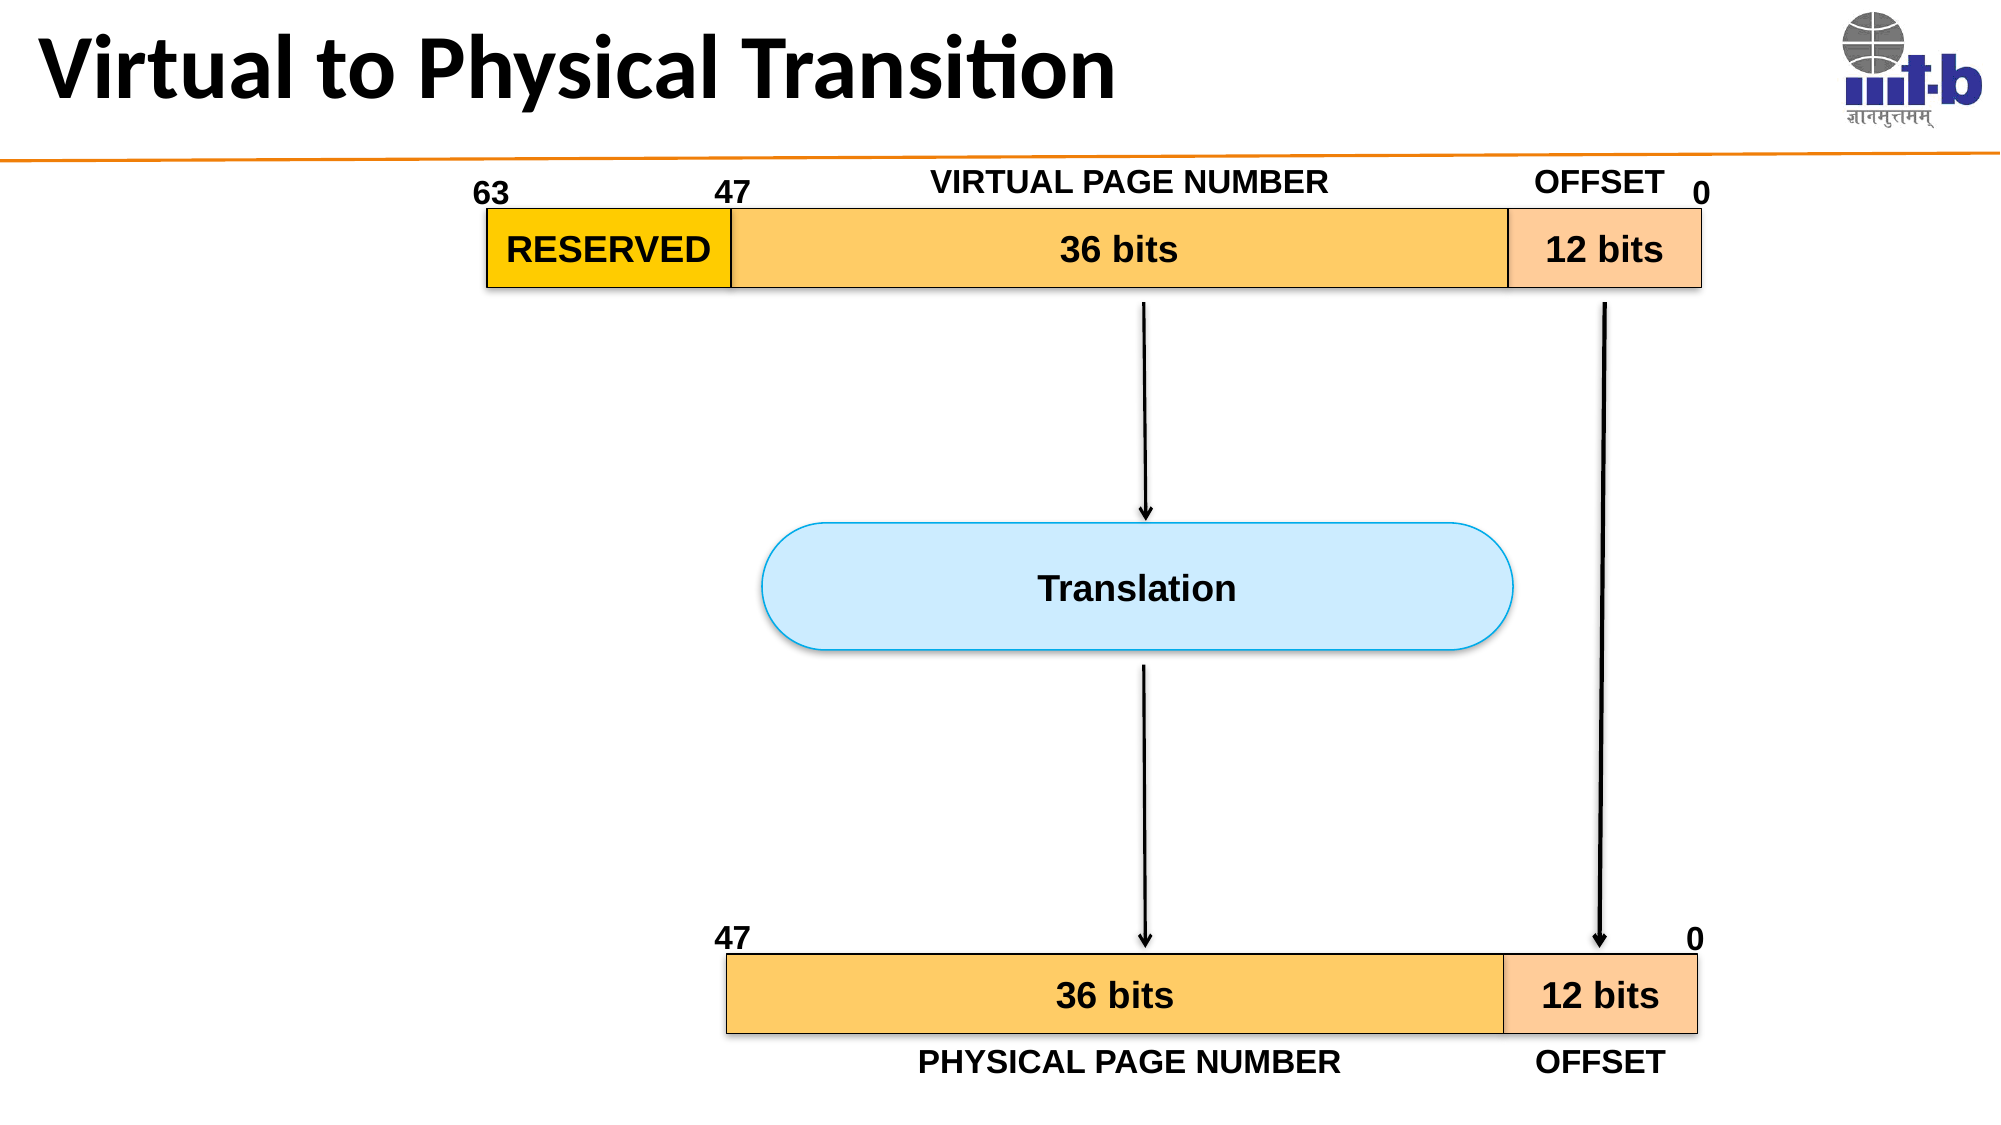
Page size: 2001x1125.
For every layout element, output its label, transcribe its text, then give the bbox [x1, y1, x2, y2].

text_box 36 bits [726, 954, 1504, 1034]
text_box OFFSET [1512, 152, 1687, 208]
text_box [1599, 301, 1605, 948]
picture [1957, 8, 1983, 130]
text_box 0 [1664, 163, 1739, 219]
title Virtual to Physical Transition [23, 7, 1957, 132]
text_box 12 bits [1509, 208, 1702, 288]
text_box RESERVED [486, 208, 731, 288]
text_box Translation [761, 522, 1514, 650]
text_box VIRTUAL PAGE NUMBER [820, 152, 1439, 208]
text_box OFFSET [1513, 1033, 1689, 1088]
text_box 47 [689, 163, 777, 218]
text_box PHYSICAL PAGE NUMBER [820, 1033, 1439, 1088]
text_box 0 [1651, 909, 1739, 965]
text_box 36 bits [735, 208, 1508, 288]
text_box 47 [689, 908, 777, 964]
text_box 63 [447, 163, 535, 219]
text_box 12 bits [1505, 954, 1698, 1034]
